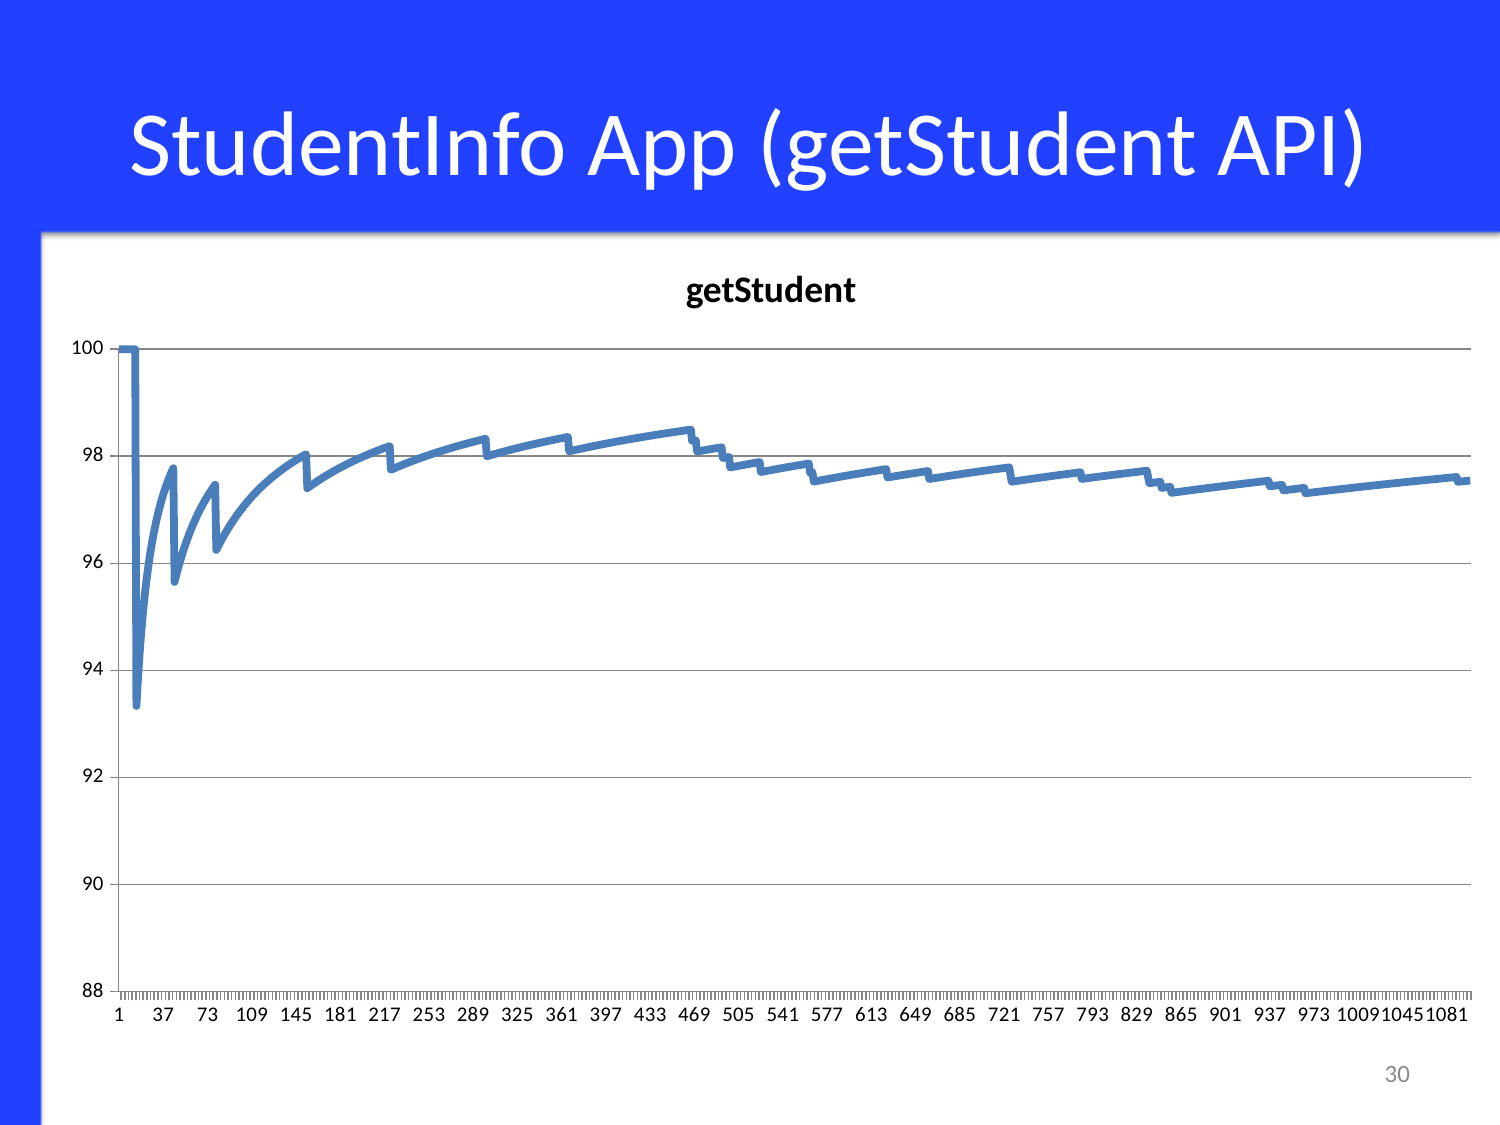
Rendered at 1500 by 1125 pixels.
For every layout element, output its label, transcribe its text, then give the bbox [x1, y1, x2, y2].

title StudentInfo App (getStudent API) [75, 45, 1425, 233]
slide_number 30 [1074, 1052, 1425, 1103]
chart [41, 238, 1500, 1043]
picture [0, 0, 1500, 1125]
